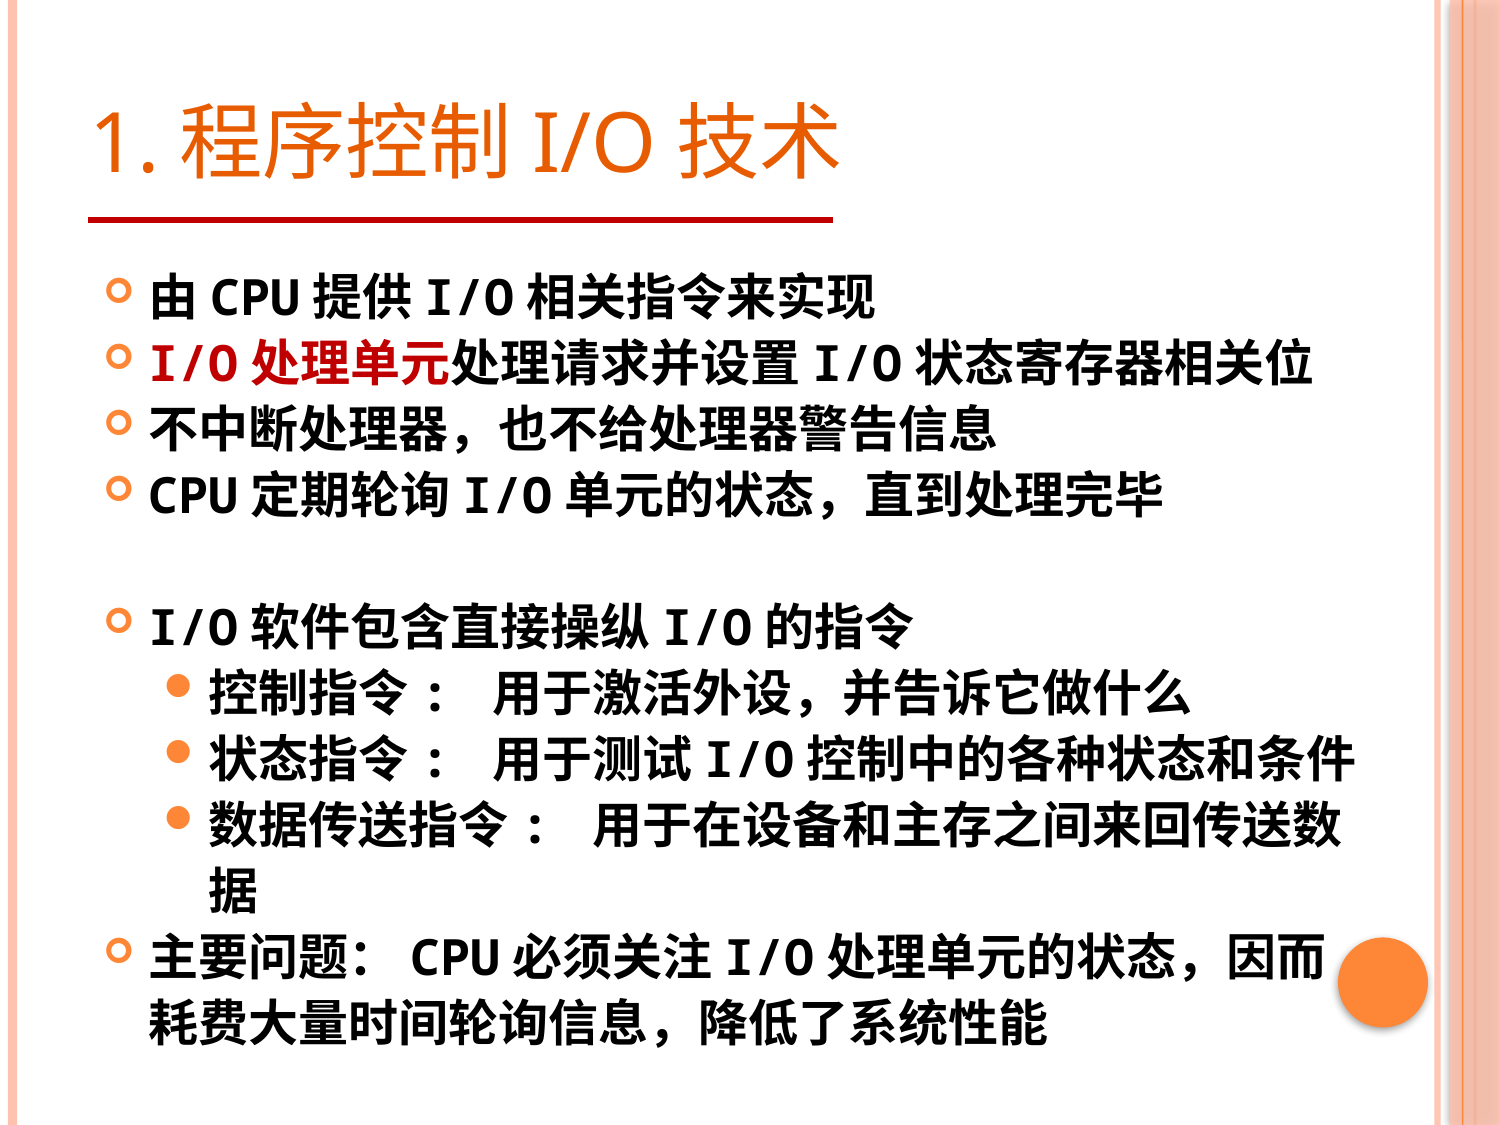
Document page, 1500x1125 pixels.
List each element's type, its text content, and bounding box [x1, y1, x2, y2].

title 1.程序控制I/O技术 [75, 45, 1300, 197]
list 由CPU提供I/O相关指令来实现 I/O处理单元处理请求并设置I/O状态寄存器相关位 不中断处理器，也不给处理器警告信息 CPU定期轮询I/O单元的状态，直到处理完毕 I/O软件包含直接操纵I/O的指令 控制指令: 用于激活外设，并告诉它做什么 状态指令: 用于测试I/O控制中的各种状态和条件 数据传送指令: 用于在设备和主存之间来回传送数据 主要问题：CPU必须关注I/O处理单元的状态，因而耗费大量时间轮询信息，降低了系统性能 [88, 252, 1388, 1071]
